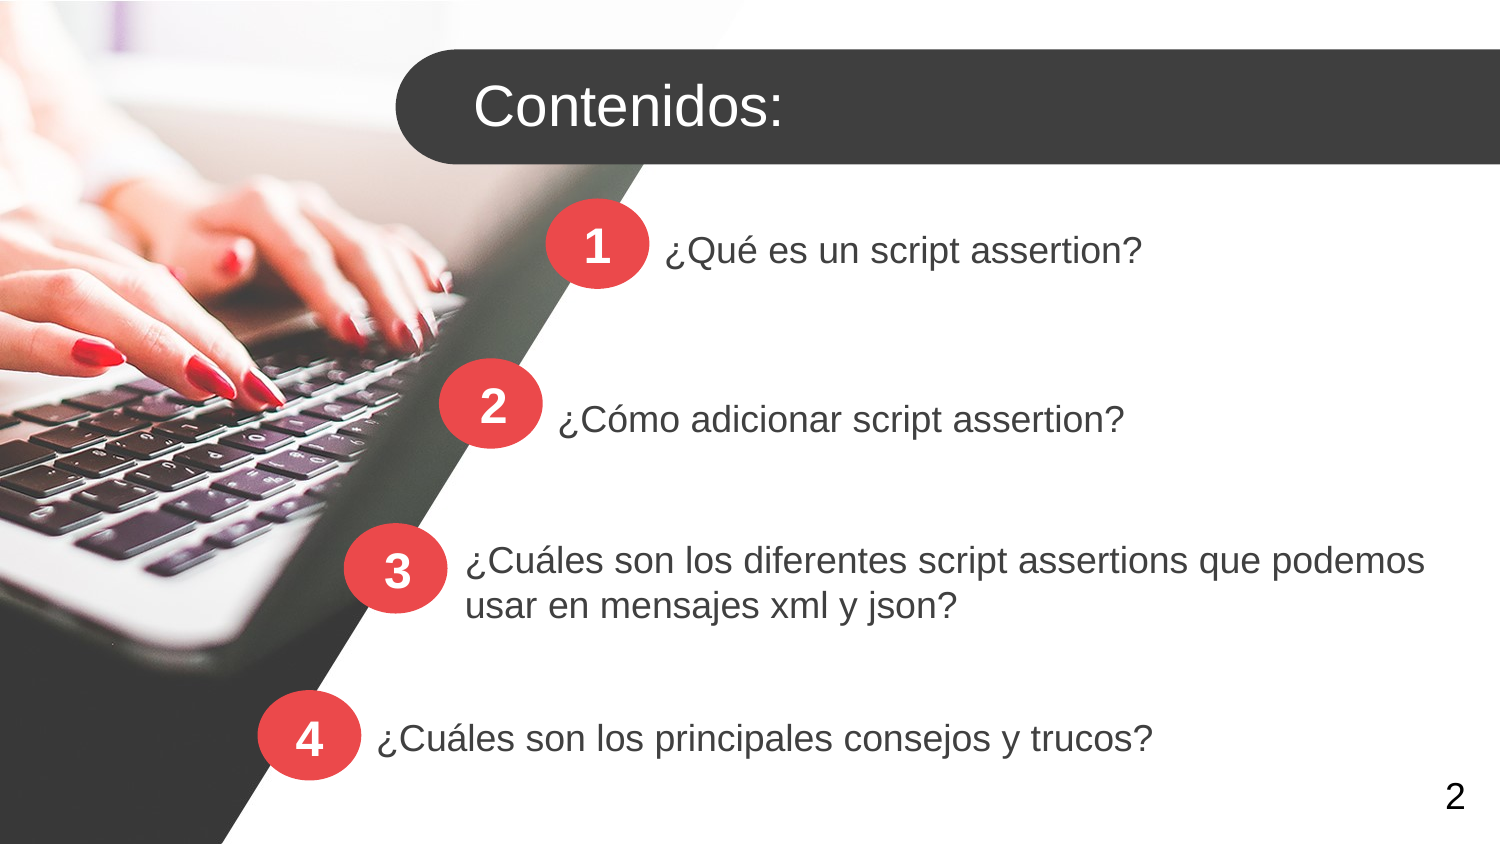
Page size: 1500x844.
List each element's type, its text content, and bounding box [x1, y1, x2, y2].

text_box [362, 521, 429, 531]
text_box ¿Cómo adicionar script assertion? [542, 387, 1500, 447]
text_box 2 [1430, 764, 1481, 825]
picture [0, 0, 1500, 844]
text_box [459, 442, 523, 451]
text_box [457, 356, 524, 366]
text_box 2 [441, 366, 546, 442]
text_box ¿Qué es un script assertion? [650, 218, 1406, 279]
text_box [564, 196, 631, 206]
text_box 1 [545, 206, 650, 281]
text_box [436, 385, 441, 422]
text_box [564, 281, 631, 291]
text_box ¿Cuáles son los diferentes script assertions que podemos usar en mensajes xml y json? [449, 528, 1500, 633]
text_box 3 [346, 531, 450, 606]
text_box [278, 774, 341, 783]
text_box ¿Cuáles son los principales consejos y trucos? [362, 706, 1406, 766]
text_box 4 [257, 698, 362, 774]
text_box [276, 688, 343, 698]
text_box [393, 47, 1500, 167]
text_box Contenidos: [458, 55, 1500, 151]
text_box [362, 606, 429, 616]
text_box [341, 549, 346, 587]
